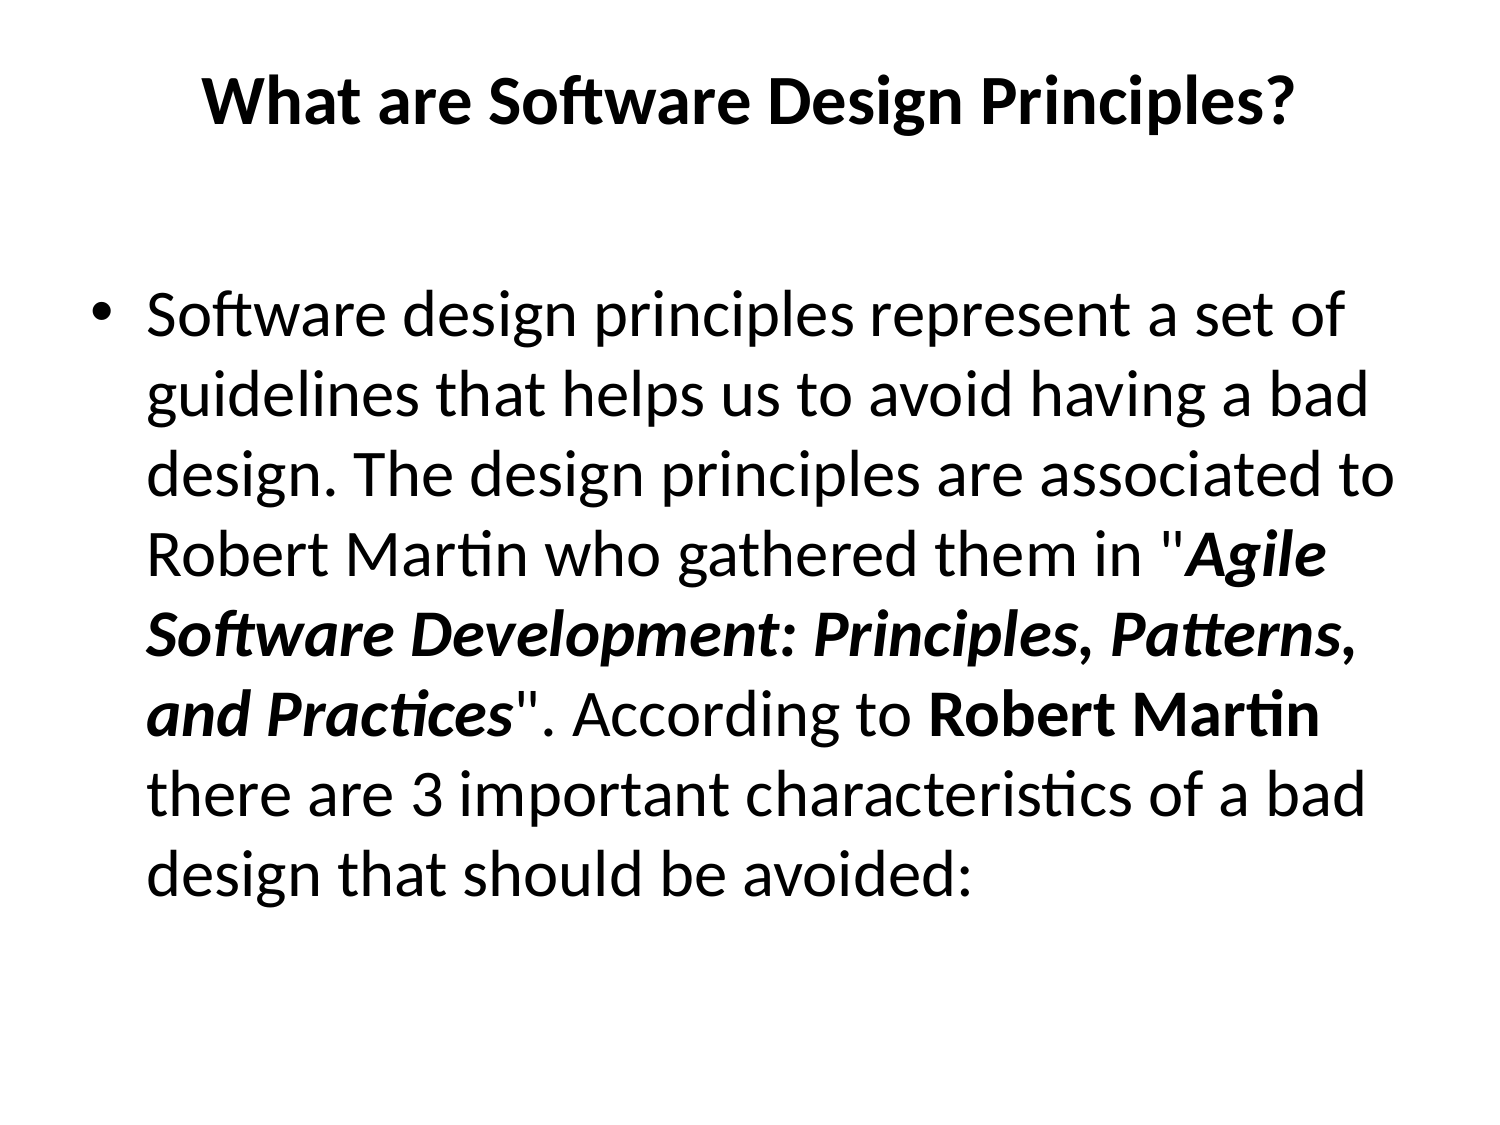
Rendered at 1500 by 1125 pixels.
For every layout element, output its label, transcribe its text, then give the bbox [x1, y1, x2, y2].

list Software design principles represent a set of guidelines that helps us to avoid having a bad design. The design principles are associated to Robert Martin who gathered them in "Agile Software Development: Principles, Patterns, and Practices". According to Robert Martin there are 3 important characteristics of a bad design that should be avoided: [75, 262, 1425, 1005]
title What are Software Design Principles? [75, 45, 1425, 233]
